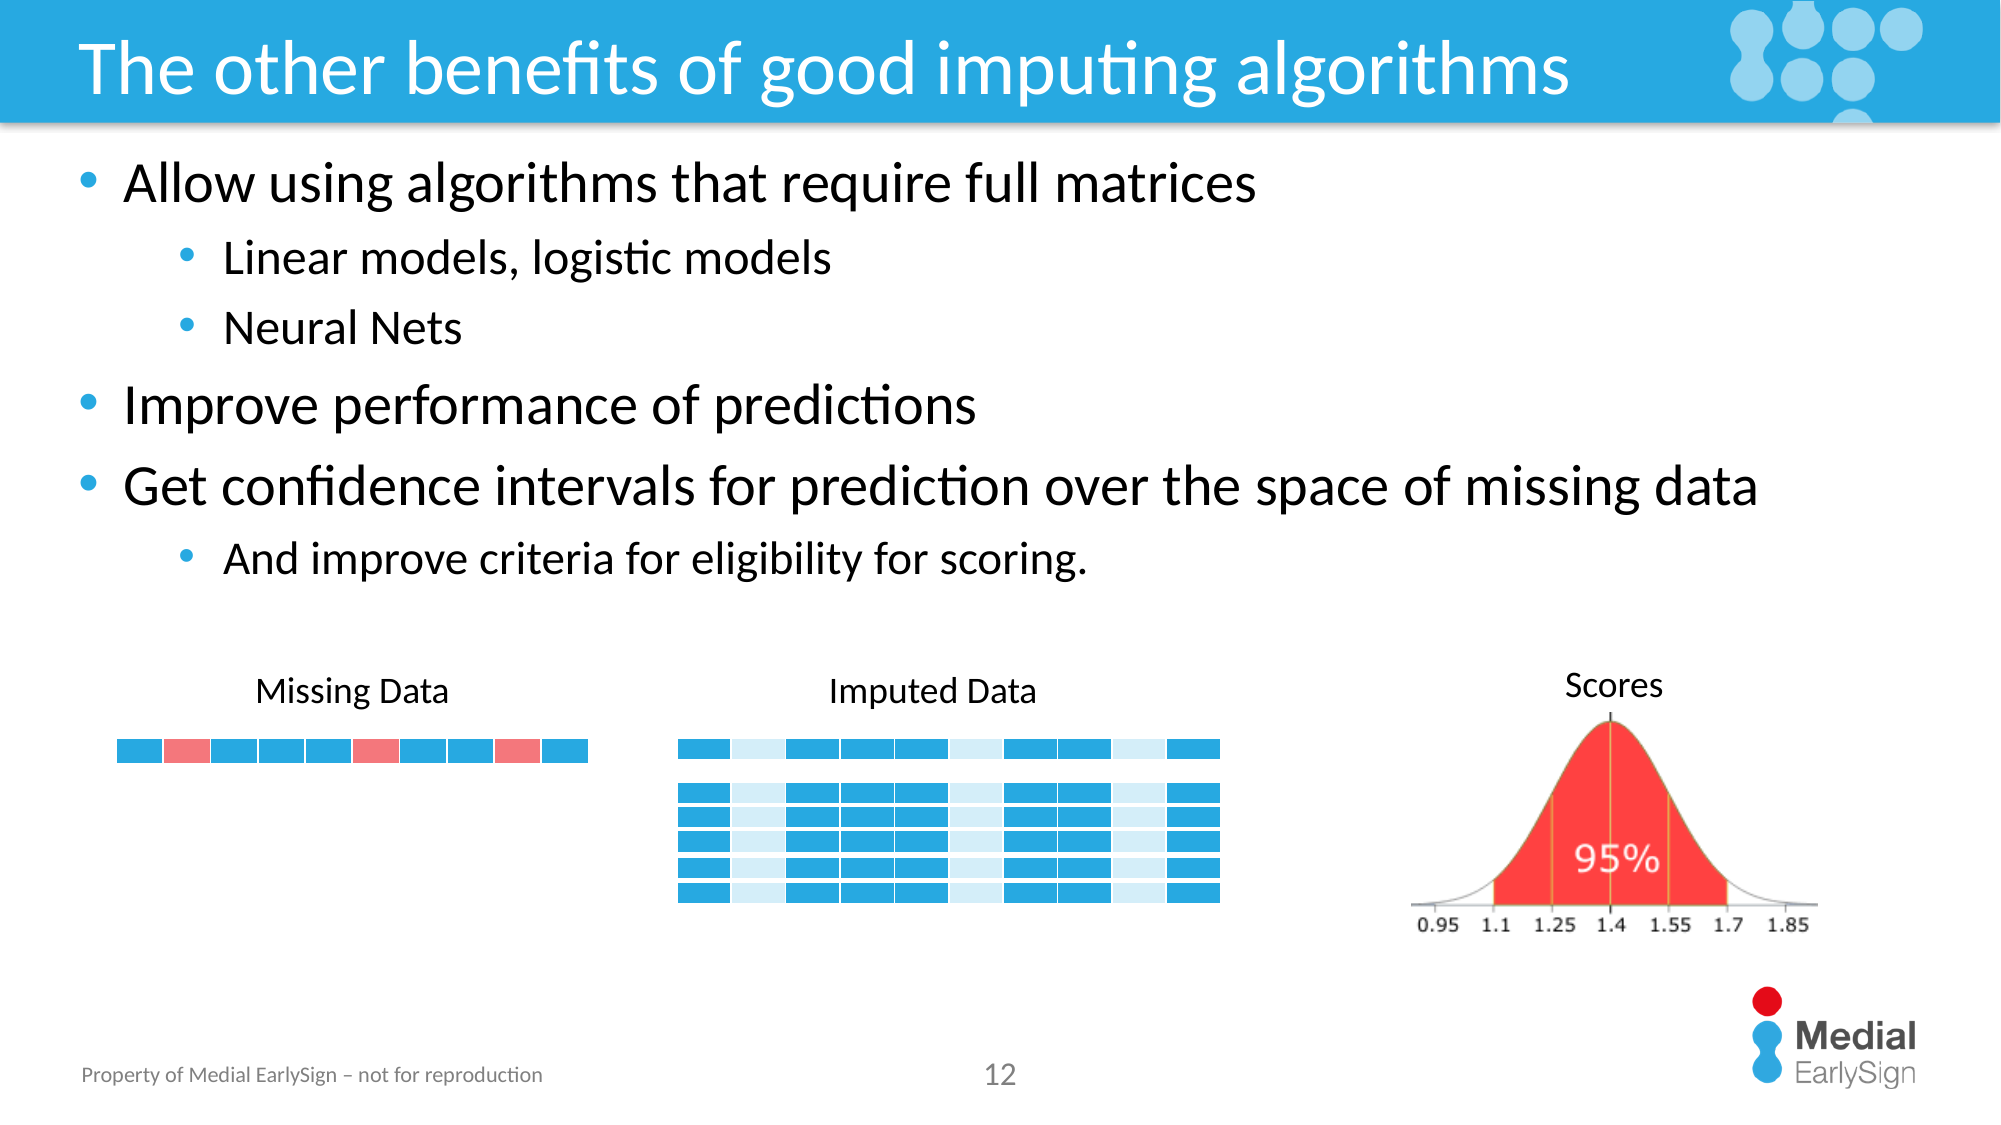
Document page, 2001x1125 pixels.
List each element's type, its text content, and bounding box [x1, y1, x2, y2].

table_header [448, 739, 493, 763]
table_header [1113, 831, 1165, 852]
table_header [895, 858, 948, 878]
table_header [678, 783, 730, 803]
table_header [895, 783, 948, 803]
table_header [786, 858, 839, 878]
table_header [678, 831, 730, 852]
table_header [786, 807, 839, 827]
list Allow using algorithms that require full matrices Linear models, logistic models Neural Nets Improve performance of predictions Get confidence intervals for prediction over the space of missing data And improve criteria for eligibility for scoring. [63, 137, 1835, 1089]
table_header [1058, 858, 1111, 878]
table_header [895, 831, 948, 852]
table_header [353, 739, 399, 763]
table_header [542, 739, 588, 763]
table_header [678, 858, 730, 878]
table_header [895, 739, 948, 759]
table_header [1004, 807, 1057, 827]
table_header [1004, 883, 1057, 903]
table_header [950, 858, 1002, 878]
table_header [306, 739, 351, 763]
table_header [678, 883, 730, 903]
table_header [1058, 831, 1111, 852]
table_header [1167, 739, 1220, 759]
table_header [259, 739, 304, 763]
text_box Scores [1550, 652, 1679, 711]
table_header [1004, 739, 1057, 759]
table_header [1058, 807, 1111, 827]
table_header [1113, 807, 1165, 827]
table_header [117, 739, 162, 763]
table_header [495, 739, 540, 763]
table_header [1113, 783, 1165, 803]
table_header [1167, 831, 1220, 852]
text_box Imputed Data [813, 658, 1053, 719]
table_header [950, 783, 1002, 803]
table_header [1167, 883, 1220, 903]
table_header [1113, 858, 1165, 878]
table_header [1058, 783, 1111, 803]
table_header [1167, 783, 1220, 803]
title The other benefits of good imputing algorithms [63, 8, 1729, 119]
table_header [1167, 807, 1220, 827]
table_header [895, 883, 948, 903]
table_header [678, 739, 730, 759]
table_header [950, 739, 1002, 759]
table_header [732, 883, 785, 903]
picture [1730, 1, 1923, 123]
picture [1835, 986, 1915, 1089]
table_header [732, 783, 785, 803]
table_header [1004, 783, 1057, 803]
table_header [841, 831, 894, 852]
table_header [841, 858, 894, 878]
table_header [841, 807, 894, 827]
table_header [1004, 831, 1057, 852]
table_header [786, 783, 839, 803]
table_header [841, 783, 894, 803]
table_header [732, 807, 785, 827]
text_box Missing Data [239, 658, 465, 719]
table_header [1113, 883, 1165, 903]
picture [1410, 712, 1818, 936]
table_header [1167, 858, 1220, 878]
table_header [164, 739, 210, 763]
table_header [400, 739, 446, 763]
table_header [732, 831, 785, 852]
table_header [1058, 739, 1111, 759]
table_header [732, 858, 785, 878]
table_header [786, 739, 839, 759]
table_header [1004, 858, 1057, 878]
table_header [841, 883, 894, 903]
table_header [895, 807, 948, 827]
table_header [786, 831, 839, 852]
table_header [732, 739, 785, 759]
table_header [786, 883, 839, 903]
table_header [678, 807, 730, 827]
table_header [950, 883, 1002, 903]
table_header [950, 807, 1002, 827]
table_header [1113, 739, 1165, 759]
table_header [1058, 883, 1111, 903]
table_header [841, 739, 894, 759]
table_header [950, 831, 1002, 852]
table_header [211, 739, 257, 763]
